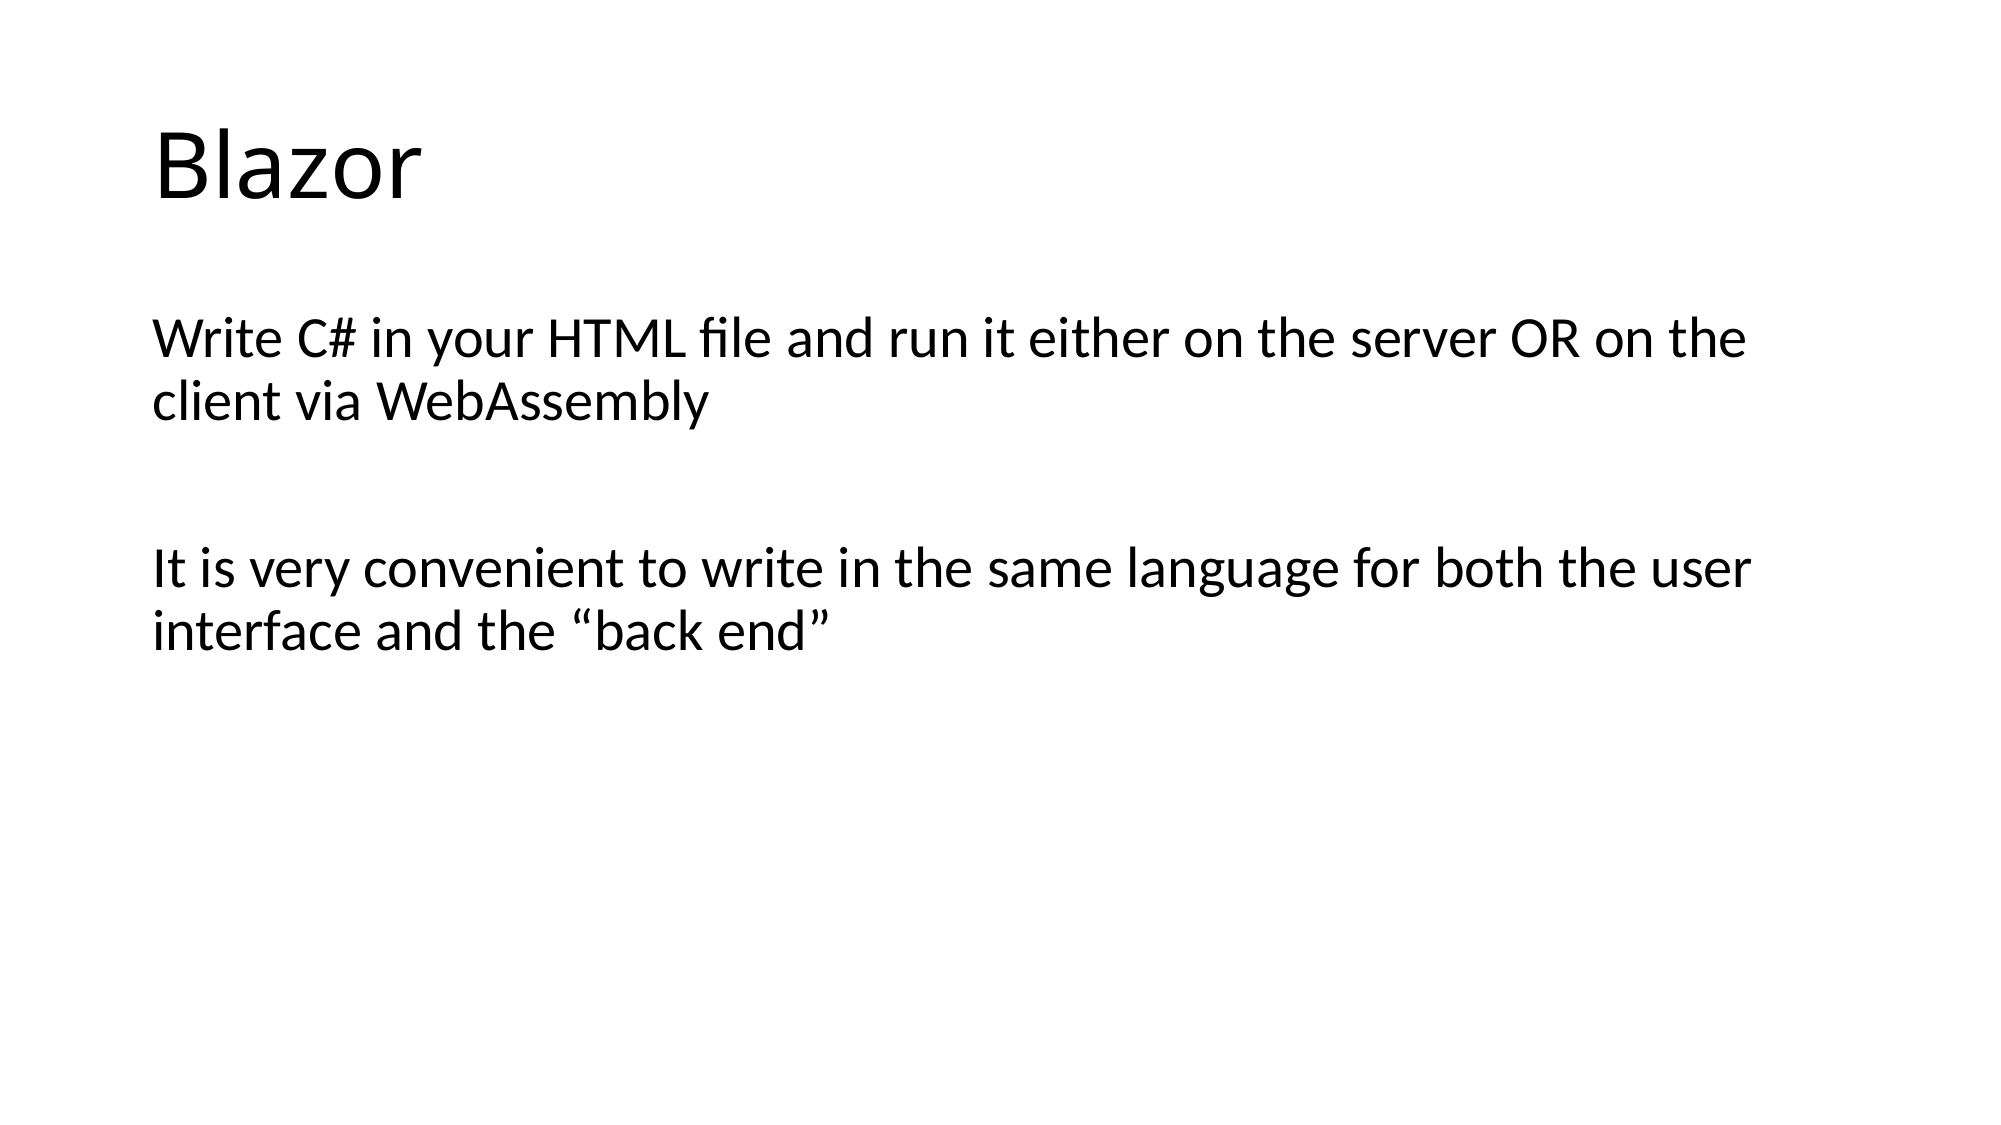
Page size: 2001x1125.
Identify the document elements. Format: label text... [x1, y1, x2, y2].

title Blazor [137, 59, 1863, 278]
list Write C# in your HTML file and run it either on the server OR on the client via WebAssembly It is very convenient to write in the same language for both the user interface and the “back end” [137, 299, 1863, 1014]
